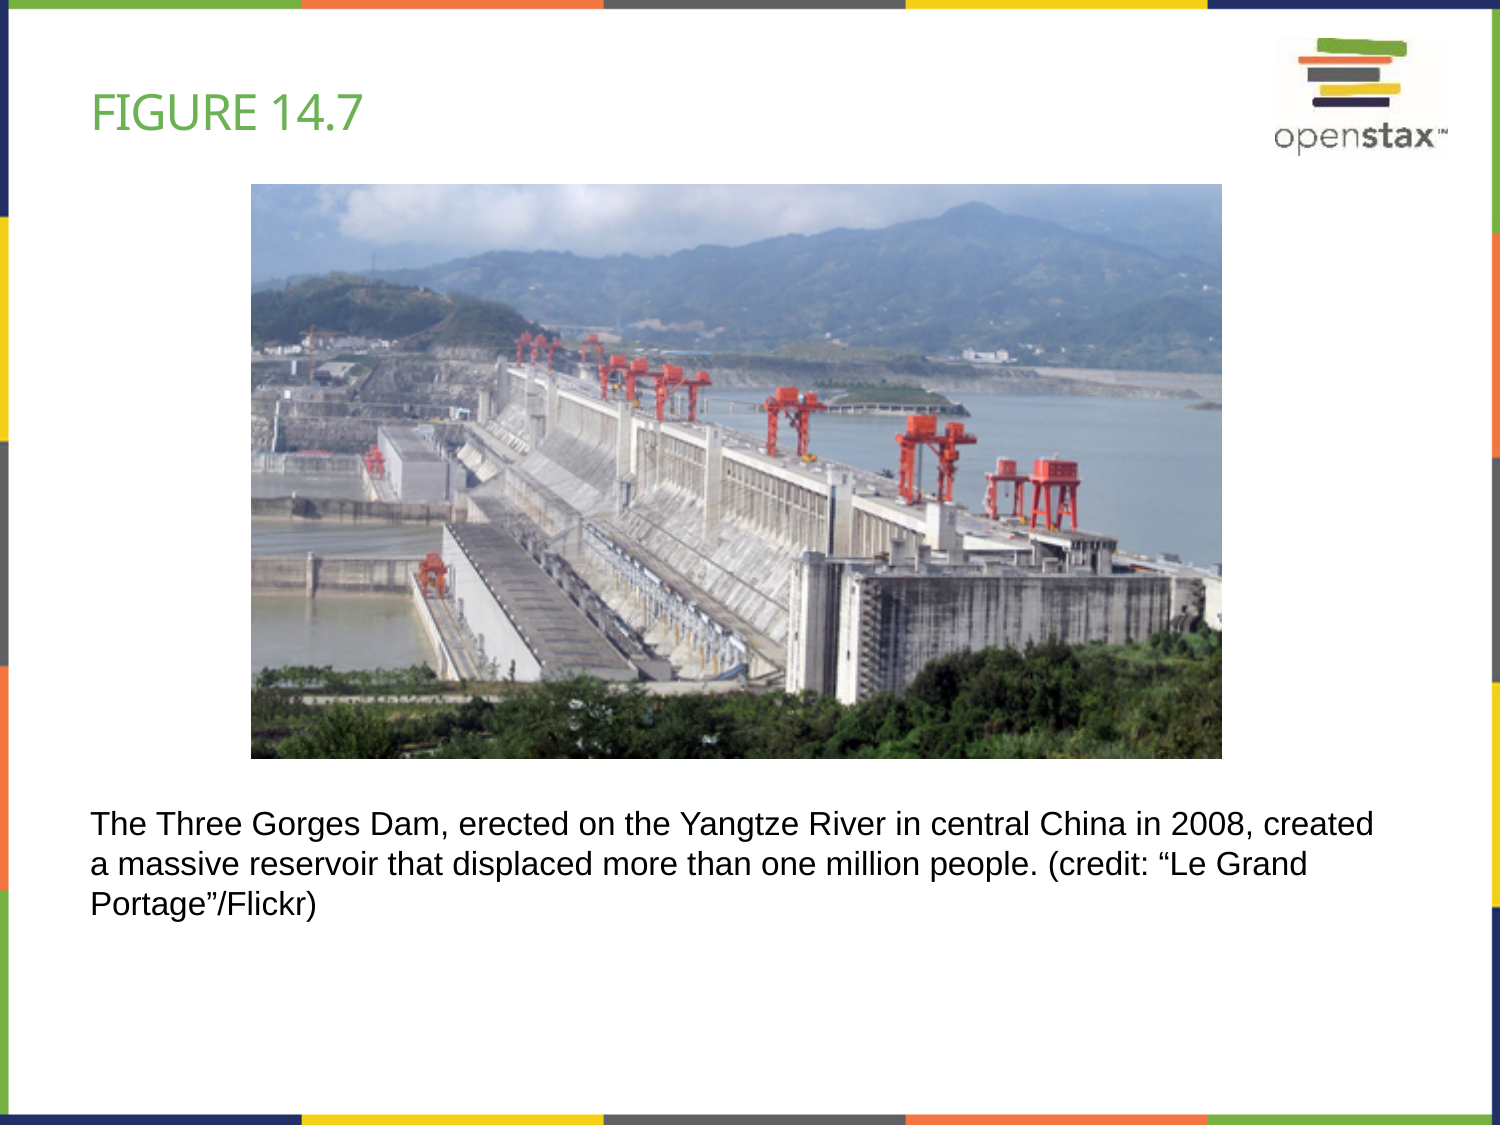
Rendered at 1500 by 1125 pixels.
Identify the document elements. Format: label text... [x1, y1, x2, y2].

picture [0, 0, 1500, 1125]
title Figure 14.7 [75, 39, 1274, 148]
list The Three Gorges Dam, erected on the Yangtze River in central China in 2008, created a massive reservoir that displaced more than one million people. (credit: “Le Grand Portage”/Flickr) [75, 794, 1398, 986]
